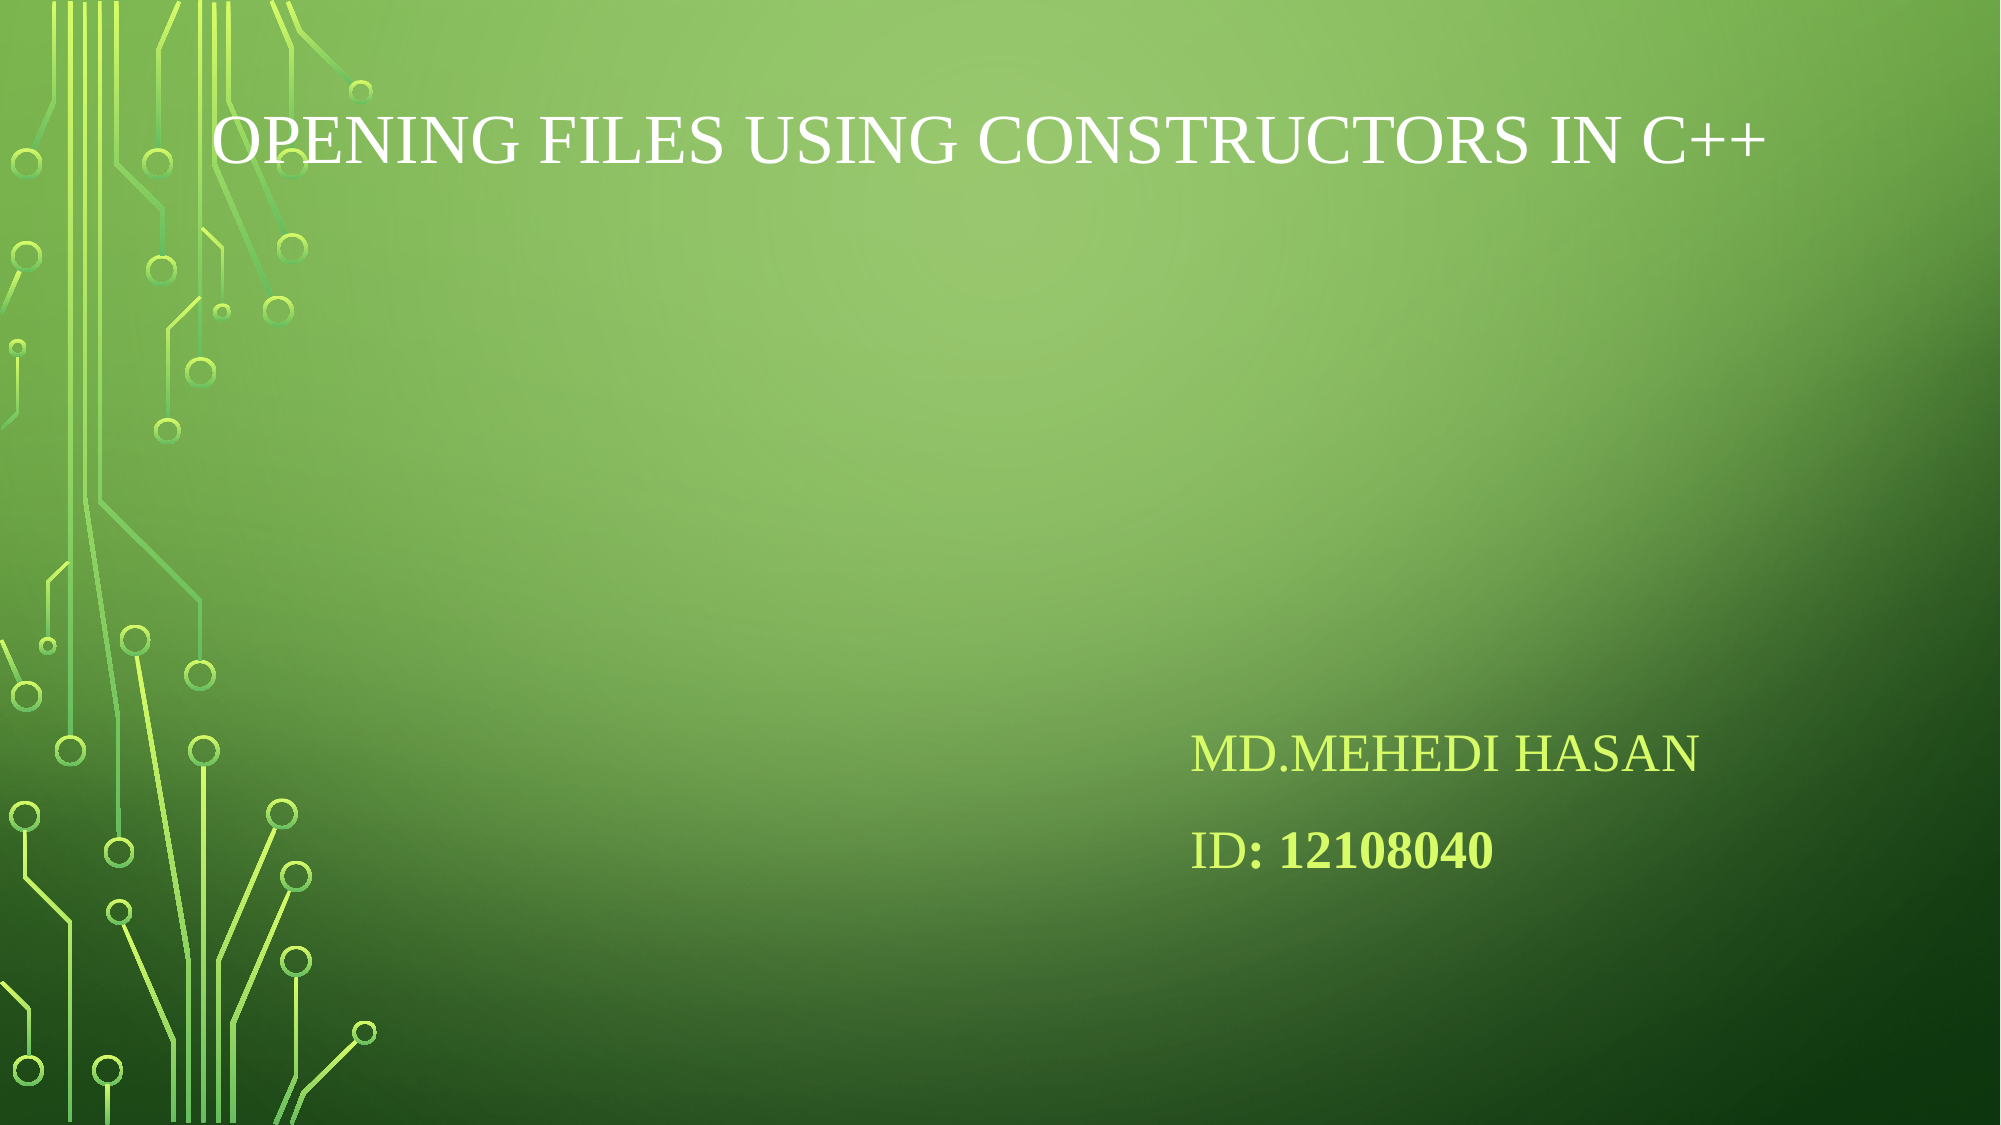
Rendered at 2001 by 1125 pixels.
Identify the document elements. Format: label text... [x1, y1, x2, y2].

subtitle MD.MEHEDI HASAN ID: 12108040 [1175, 696, 1789, 889]
title Opening Files using Constructors in C++ [196, 21, 1815, 186]
